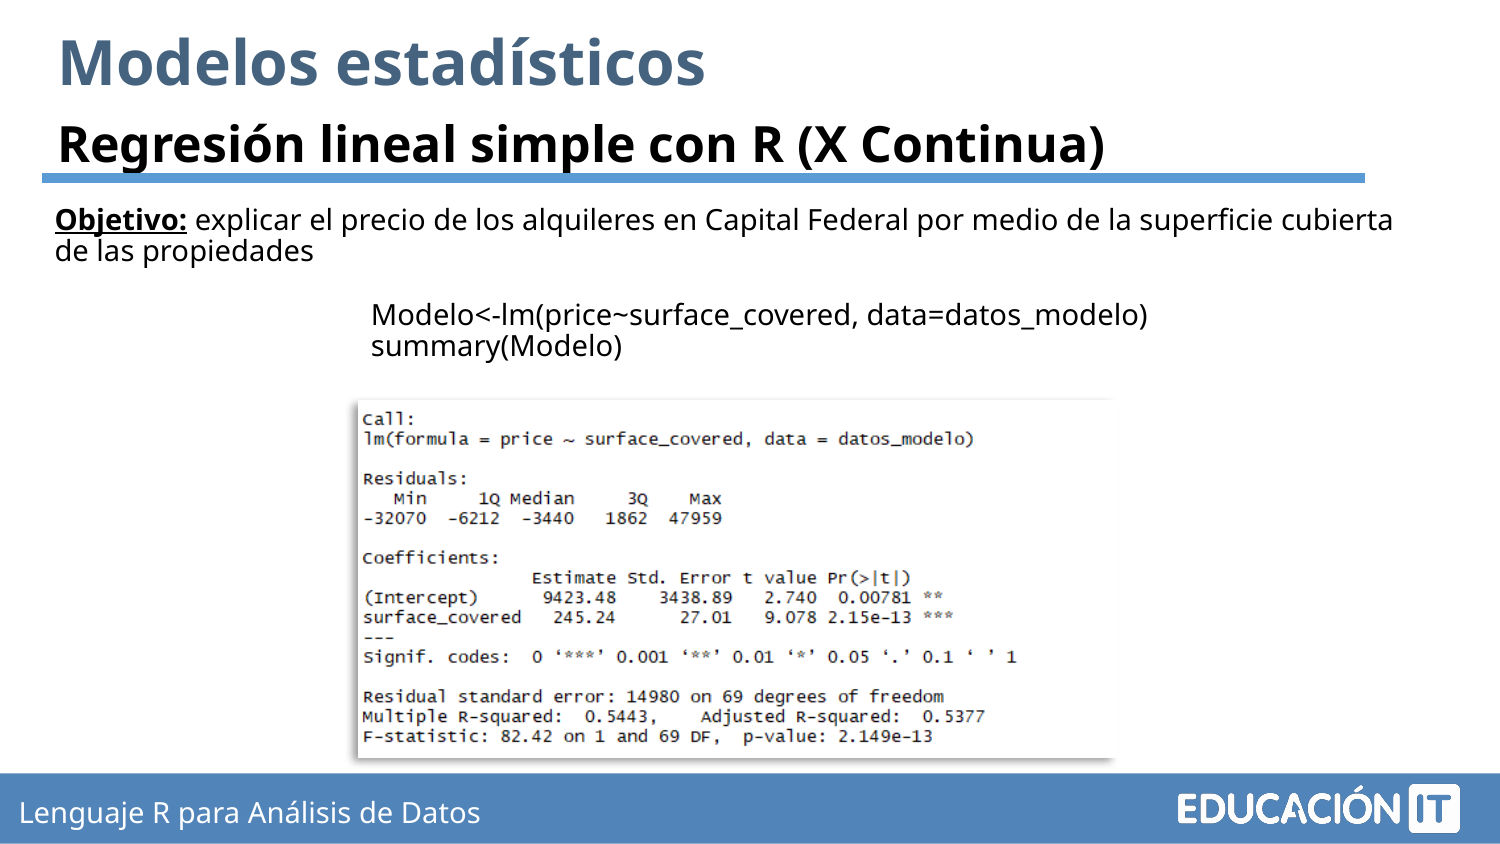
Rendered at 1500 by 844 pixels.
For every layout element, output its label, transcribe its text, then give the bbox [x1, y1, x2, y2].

text_box Objetivo: explicar el precio de los alquileres en Capital Federal por medio de la superficie cubierta de las propiedades [42, 180, 1434, 292]
text_box Modelos estadísticos [42, 22, 1032, 99]
text_box Regresión lineal simple con R (X Continua) [42, 104, 1340, 173]
picture [1175, 778, 1463, 839]
text_box Modelo<-lm(price~surface_covered, data=datos_modelo) summary(Modelo) [358, 275, 1172, 388]
picture [357, 400, 1118, 759]
